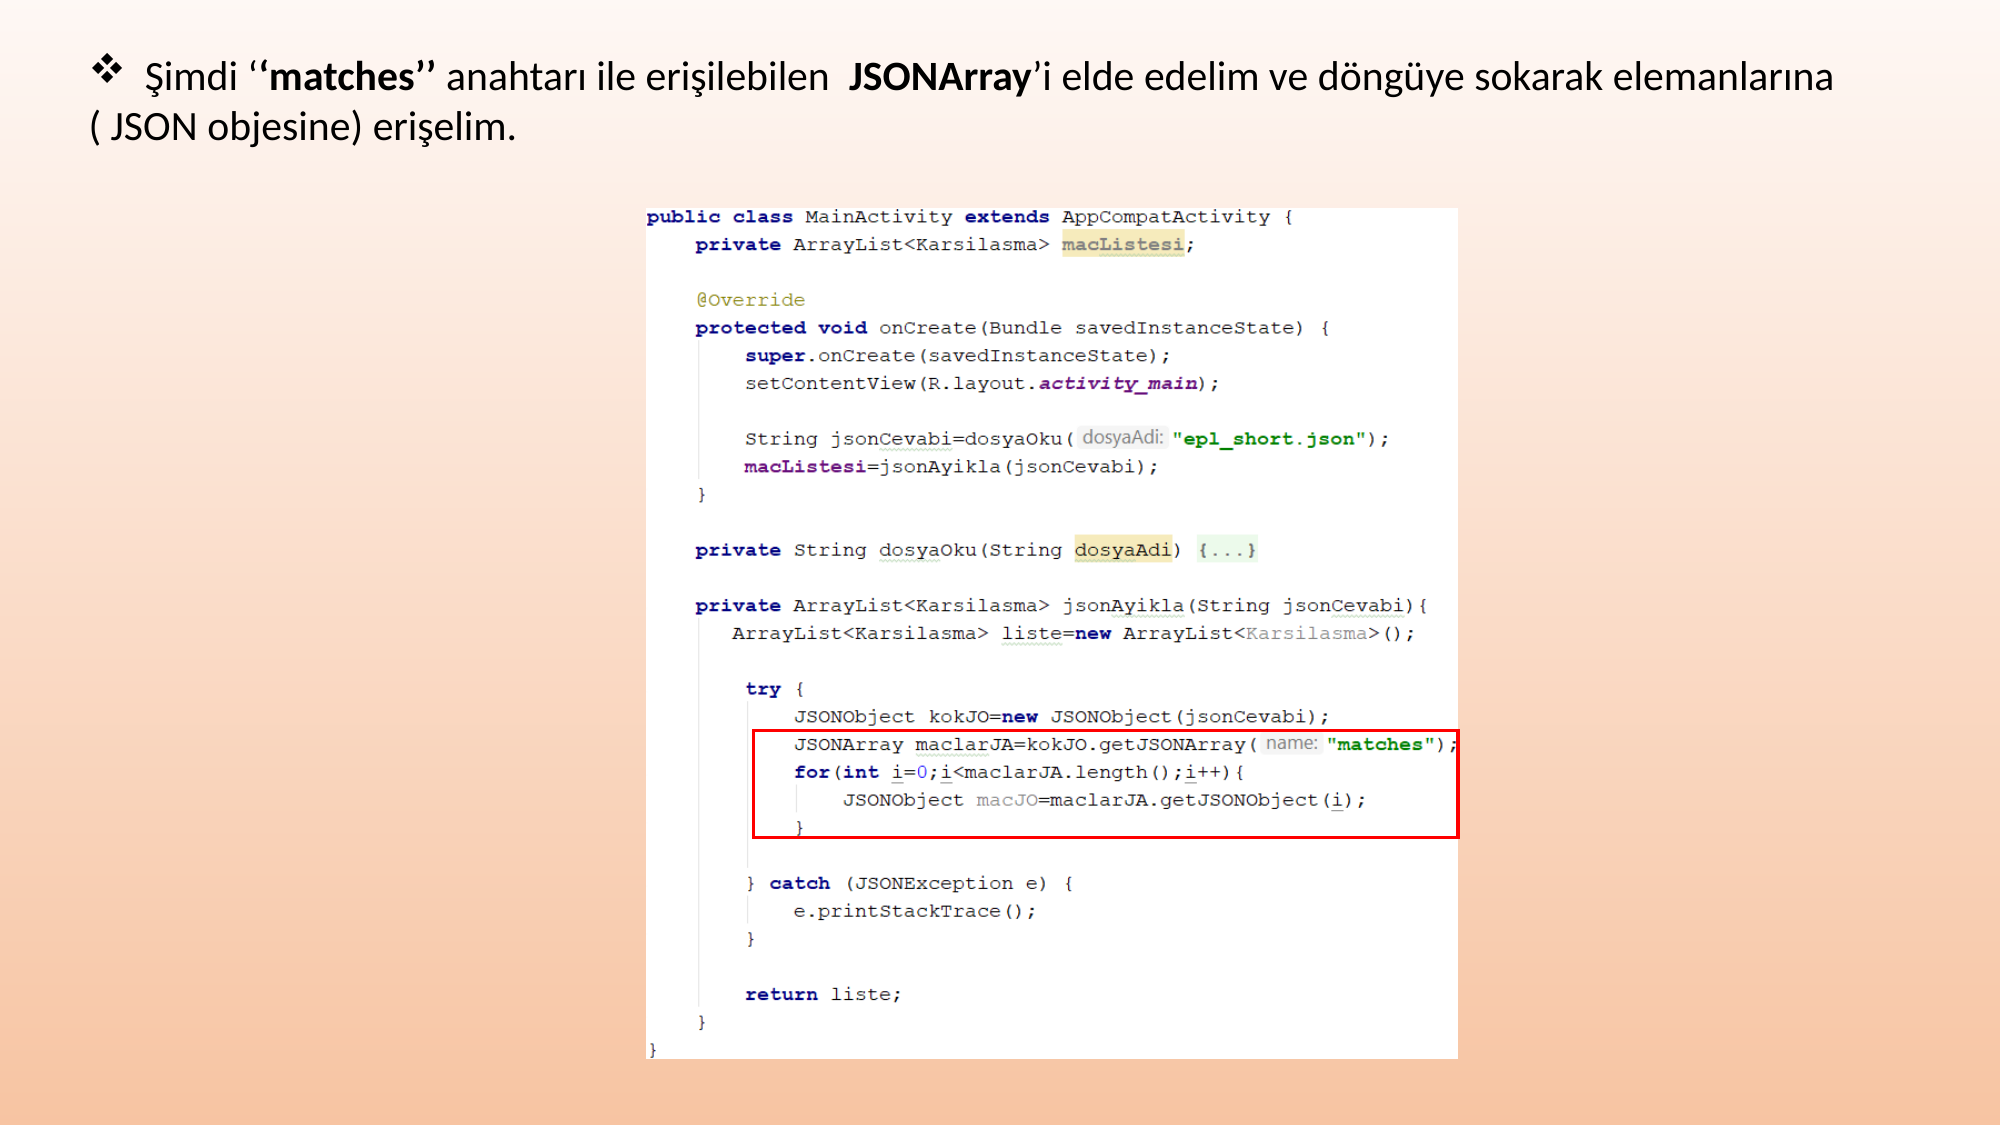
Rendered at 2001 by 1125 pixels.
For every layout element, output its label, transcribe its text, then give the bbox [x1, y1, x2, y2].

picture [646, 208, 1458, 1059]
text_box Şimdi ‘‘matches’’ anahtarı ile erişilebilen JSONArray’i elde edelim ve döngüye sokarak elemanlarına ( JSON objesine) erişelim. [73, 41, 1943, 507]
